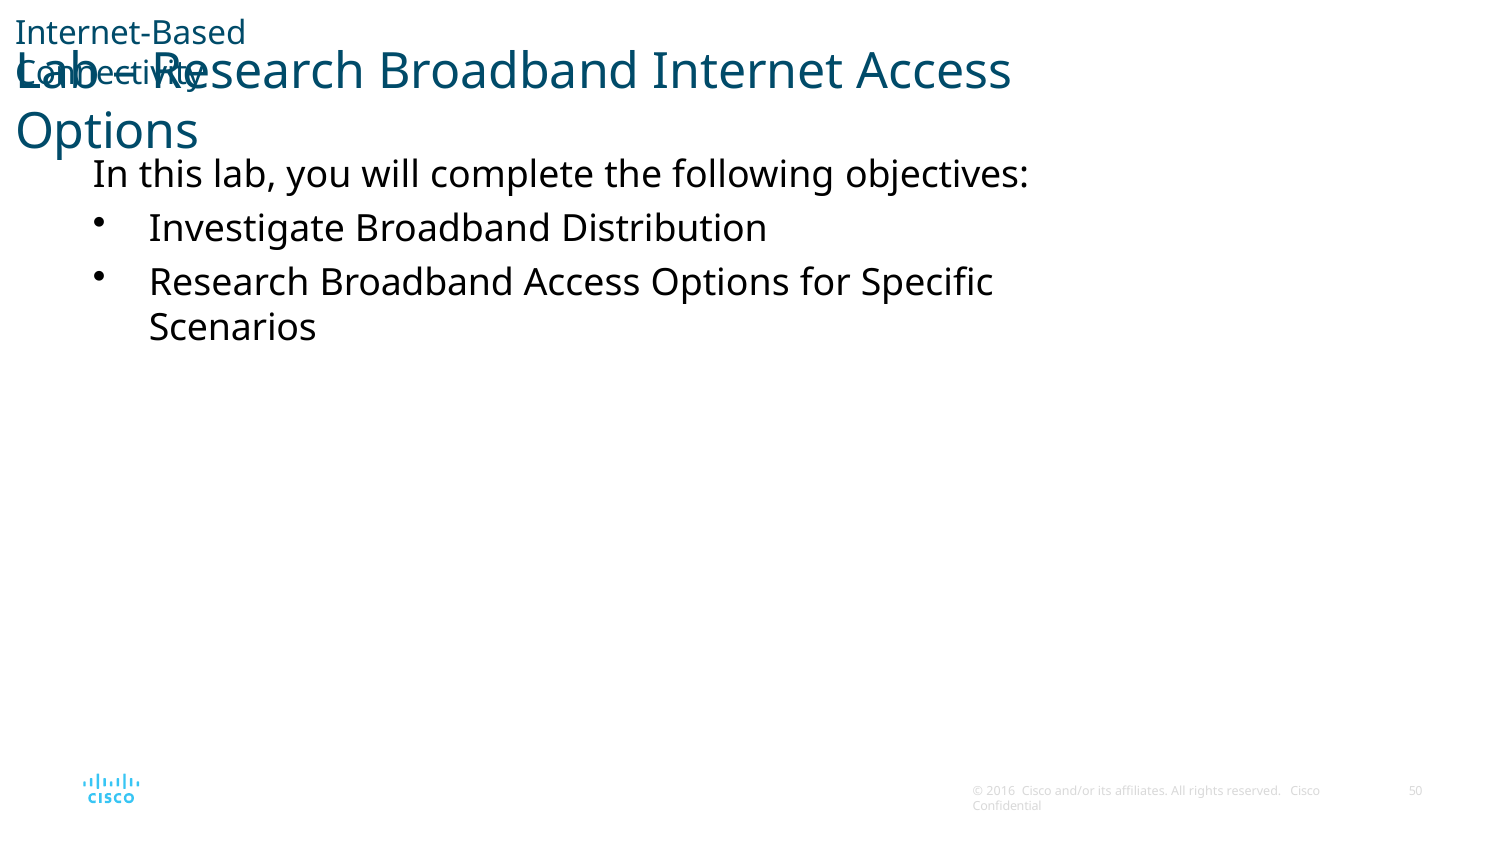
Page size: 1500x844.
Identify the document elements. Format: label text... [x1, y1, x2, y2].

text_box Internet-Based Connectivity [12, 9, 427, 36]
text_box In this lab, you will complete the following objectives: Investigate Broadband Distribution Research Broadband Access Options for Specific Scenarios [90, 139, 1147, 349]
slide_number 10 [1406, 782, 1432, 844]
footer © 2016 Cisco and/or its affiliates. All rights reserved. Cisco Confidential [970, 782, 1381, 844]
title Lab – Research Broadband Internet Access Options [12, 36, 1171, 180]
